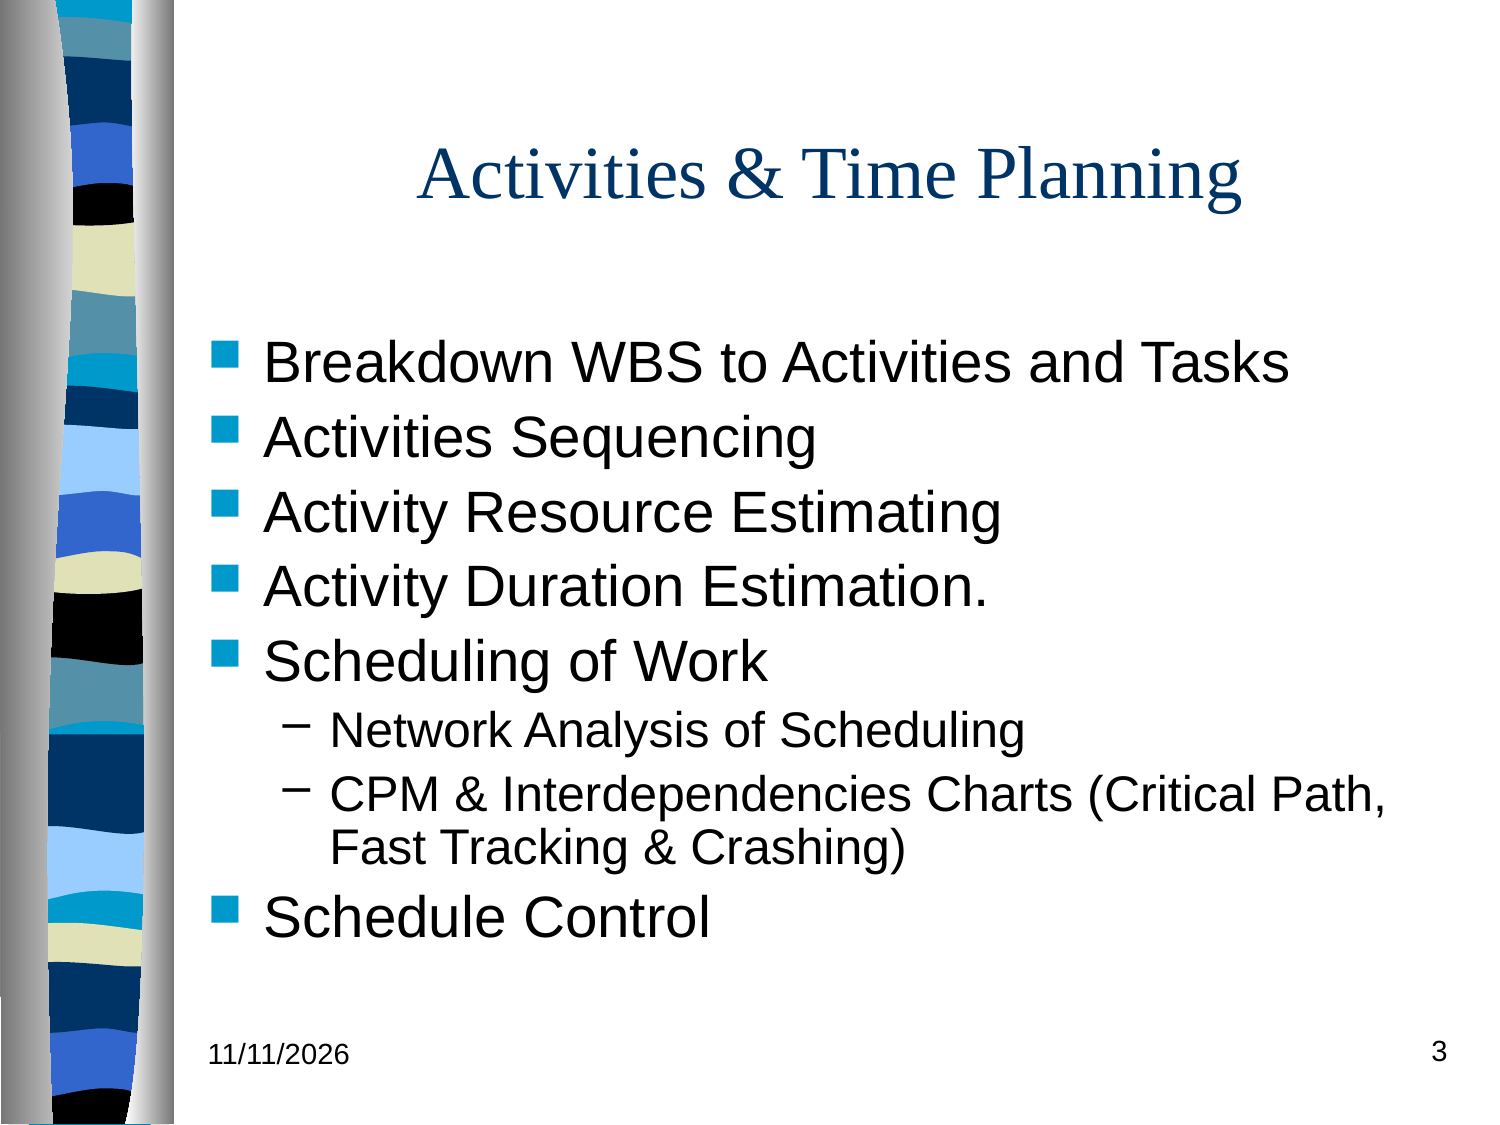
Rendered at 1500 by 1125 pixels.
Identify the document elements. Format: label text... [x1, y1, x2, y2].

list Breakdown WBS to Activities and Tasks Activities Sequencing Activity Resource Estimating Activity Duration Estimation. Scheduling of Work Network Analysis of Scheduling CPM & Interdependencies Charts (Critical Path, Fast Tracking & Crashing) Schedule Control [192, 324, 1468, 1000]
slide_number 3 [1149, 1024, 1463, 1101]
title Activities & Time Planning [192, 75, 1468, 263]
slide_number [192, 1027, 506, 1104]
